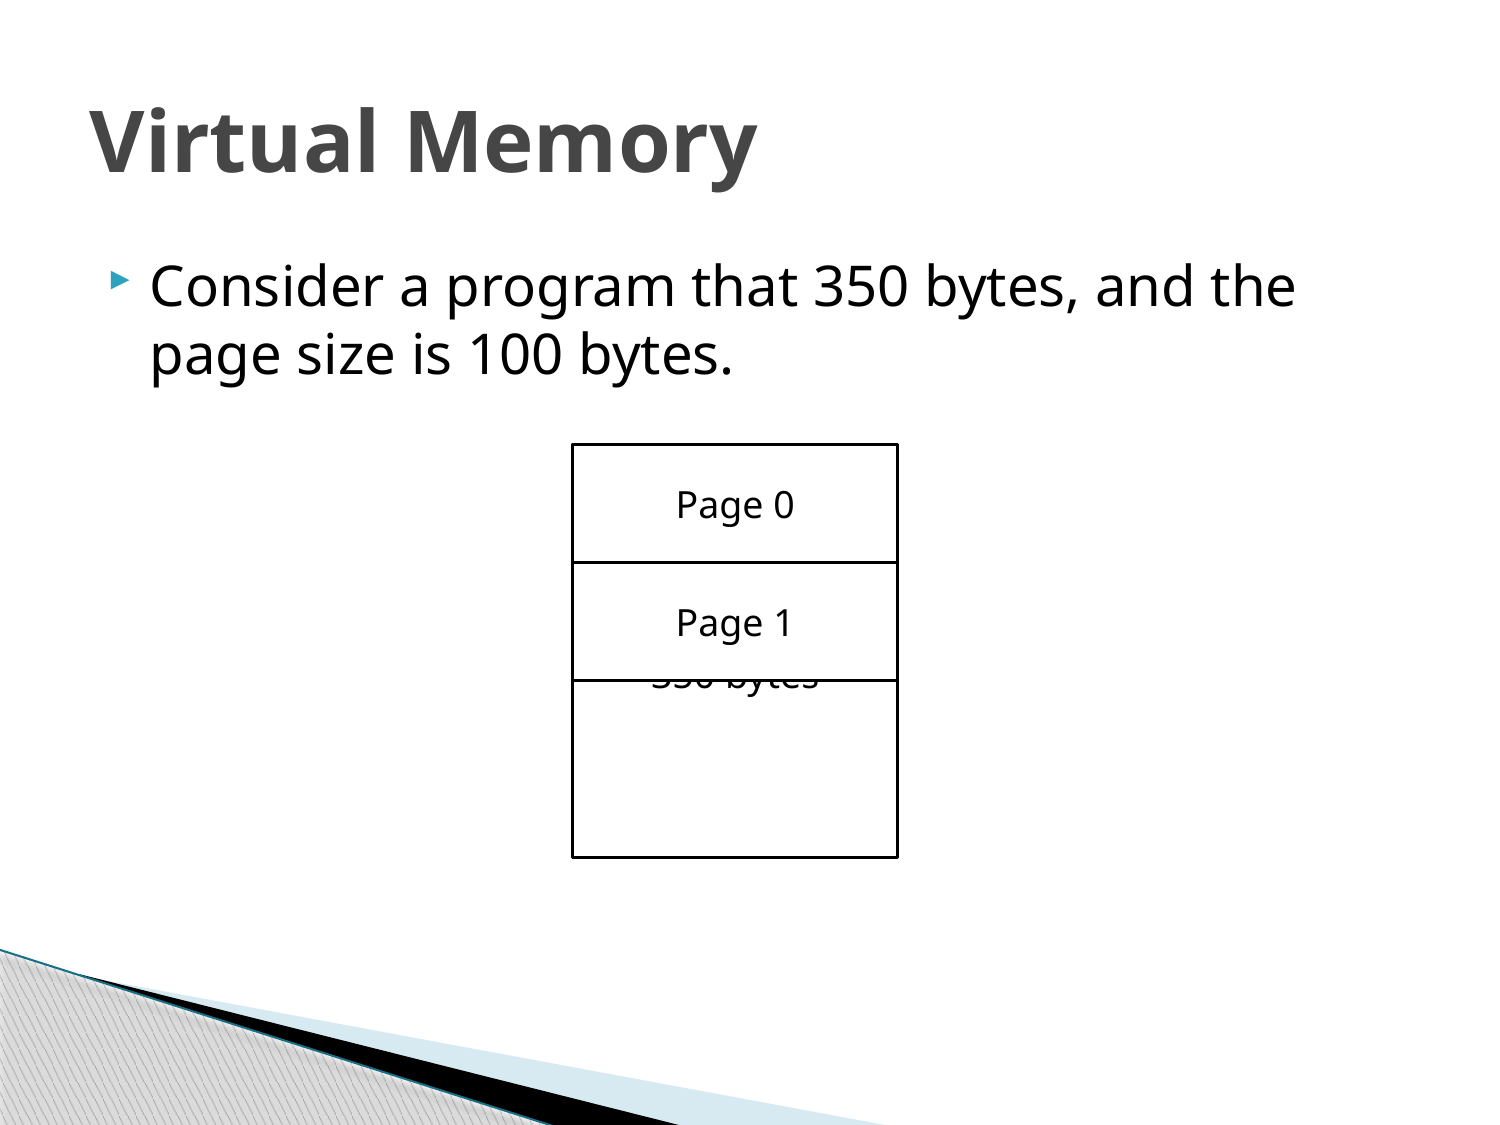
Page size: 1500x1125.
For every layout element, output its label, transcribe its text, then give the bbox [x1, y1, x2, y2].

text_box Page 1 [568, 558, 902, 685]
text_box Job 1: 350 bytes [568, 683, 902, 862]
list Consider a program that 350 bytes, and the page size is 100 bytes. [75, 243, 1425, 986]
title Virtual Memory [75, 45, 1425, 233]
text_box Page 0 [568, 440, 902, 560]
